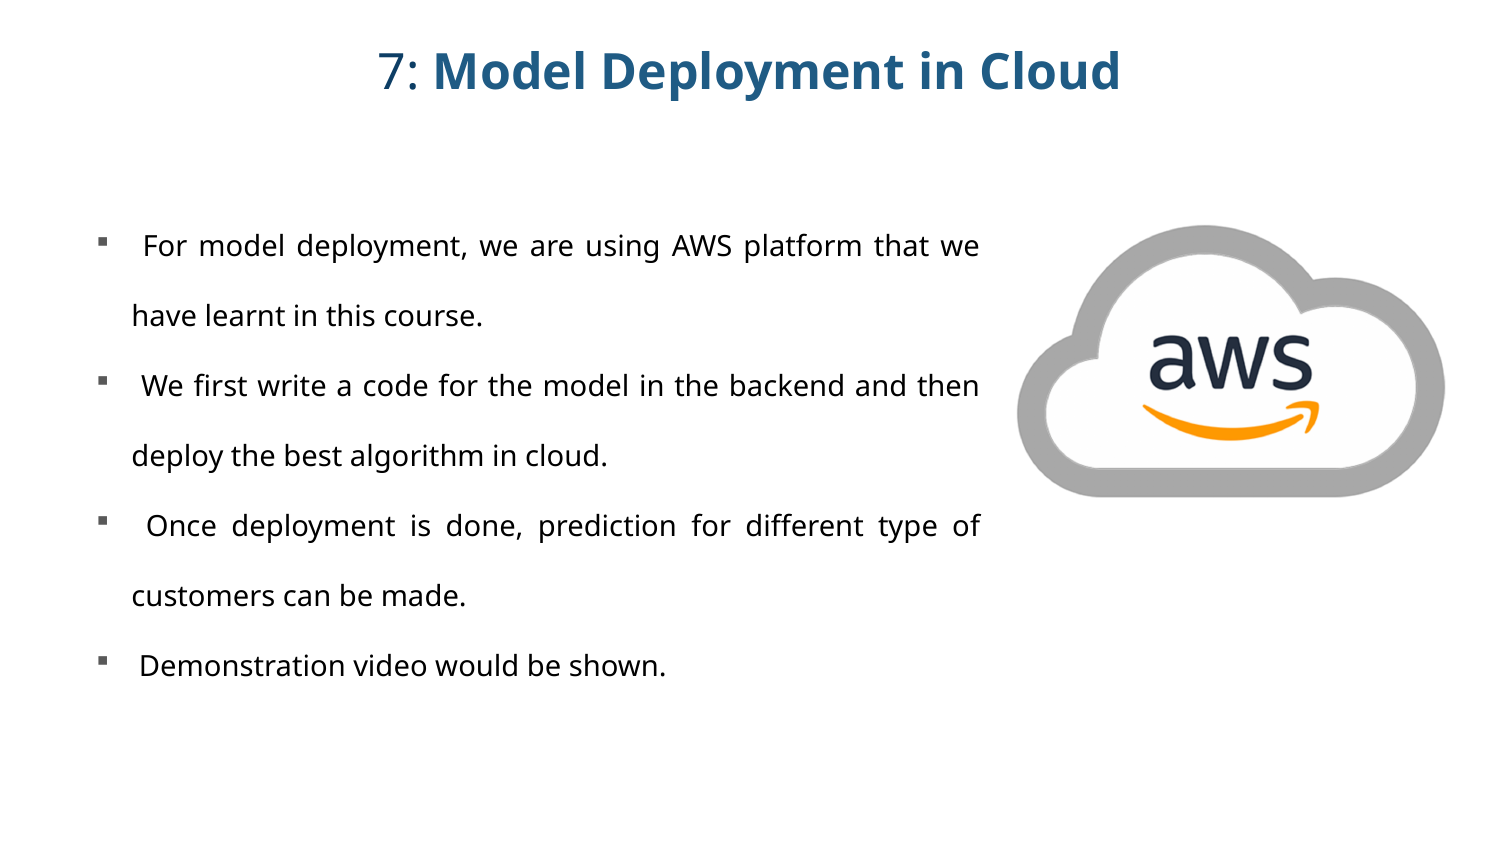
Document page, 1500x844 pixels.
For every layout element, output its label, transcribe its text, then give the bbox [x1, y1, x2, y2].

text_box For model deployment, we are using AWS platform that we have learnt in this course. We first write a code for the model in the backend and then deploy the best algorithm in cloud. Once deployment is done, prediction for different type of customers can be made. Demonstration video would be shown. [81, 185, 996, 723]
text_box 7: Model Deployment in Cloud [29, 24, 1471, 119]
picture [961, 159, 1500, 564]
